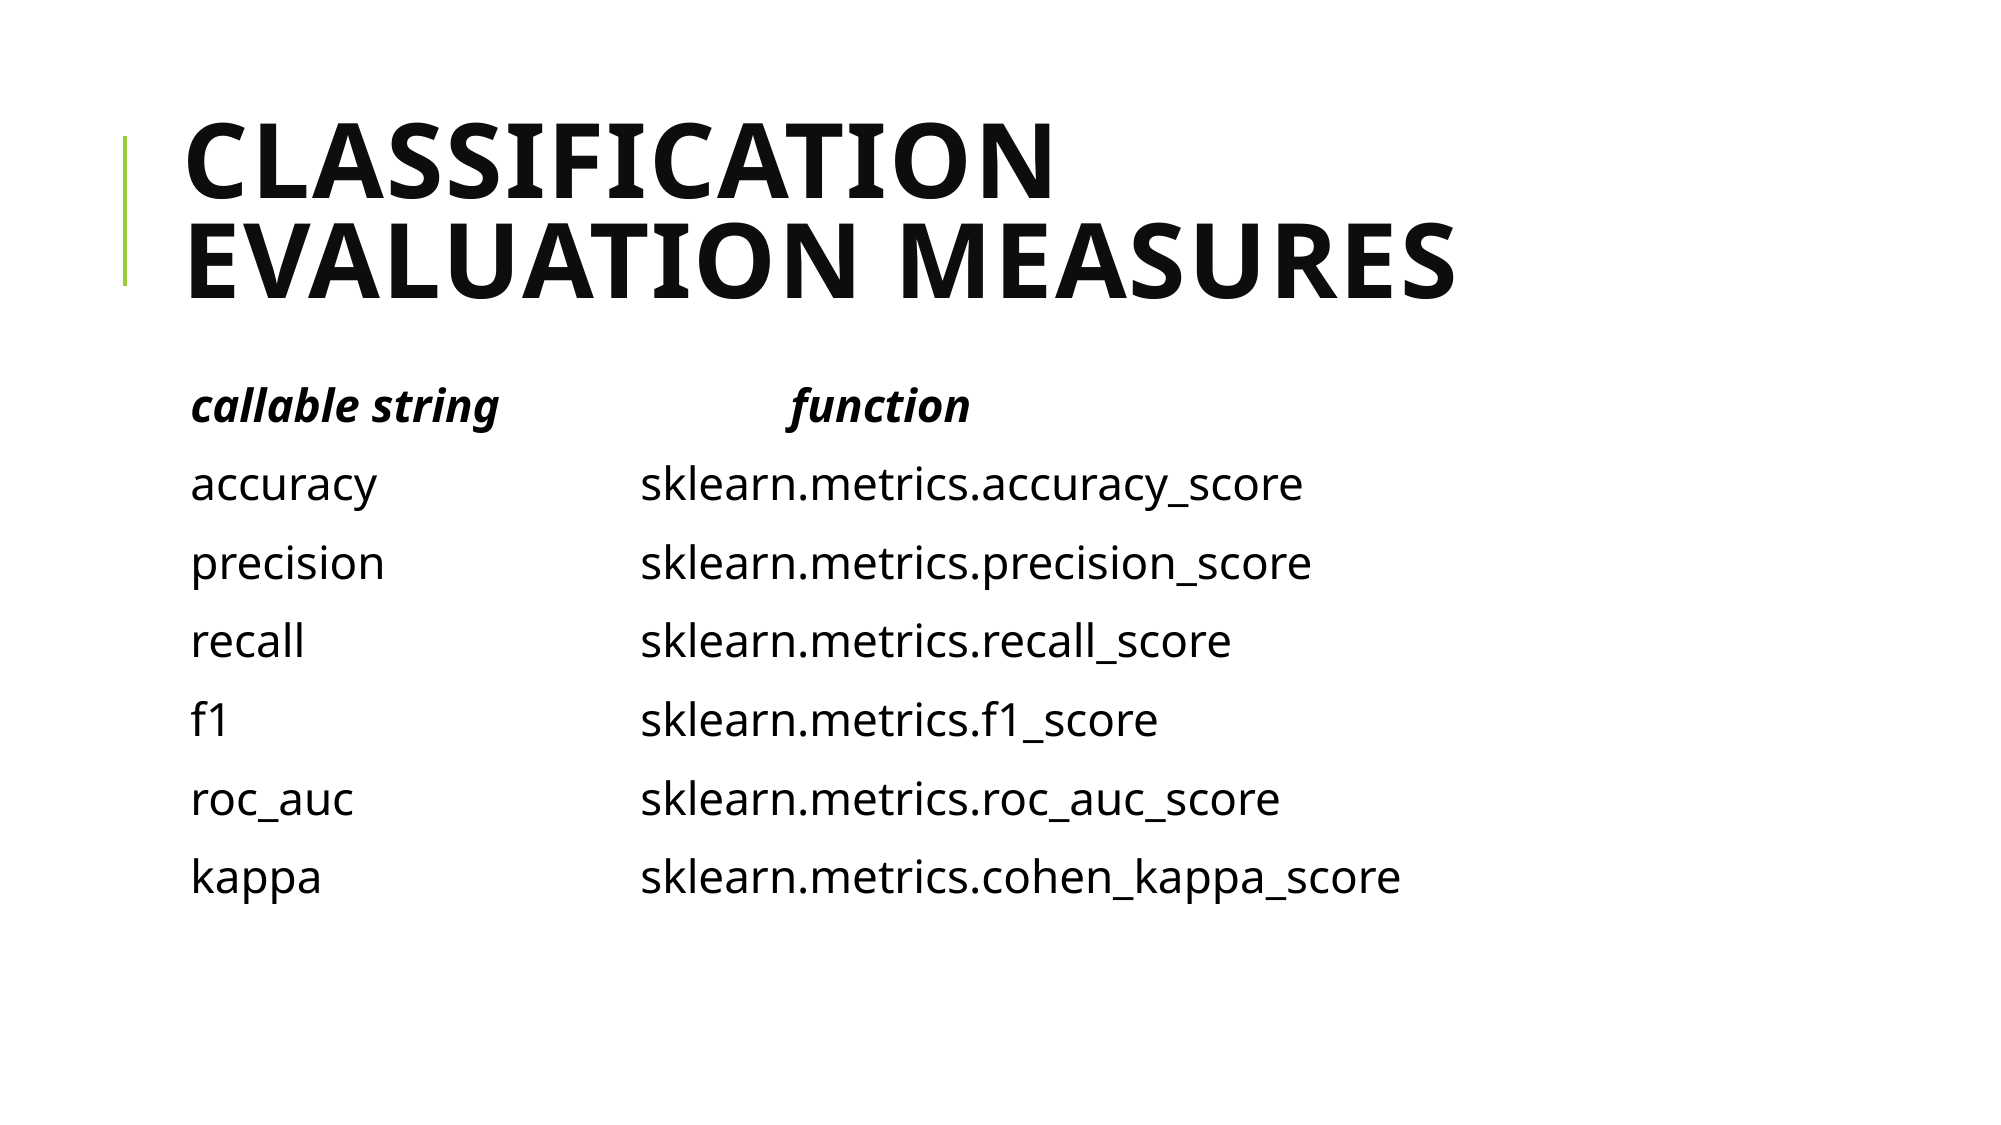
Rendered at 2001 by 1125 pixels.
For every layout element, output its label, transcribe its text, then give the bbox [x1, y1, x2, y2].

list callable string function accuracy sklearn.metrics.accuracy_score precision sklearn.metrics.precision_score recall sklearn.metrics.recall_score f1 sklearn.metrics.f1_score roc_auc sklearn.metrics.roc_auc_score kappa sklearn.metrics.cohen_kappa_score [168, 375, 1763, 1035]
title Classification Evaluation Measures [168, 96, 1763, 342]
